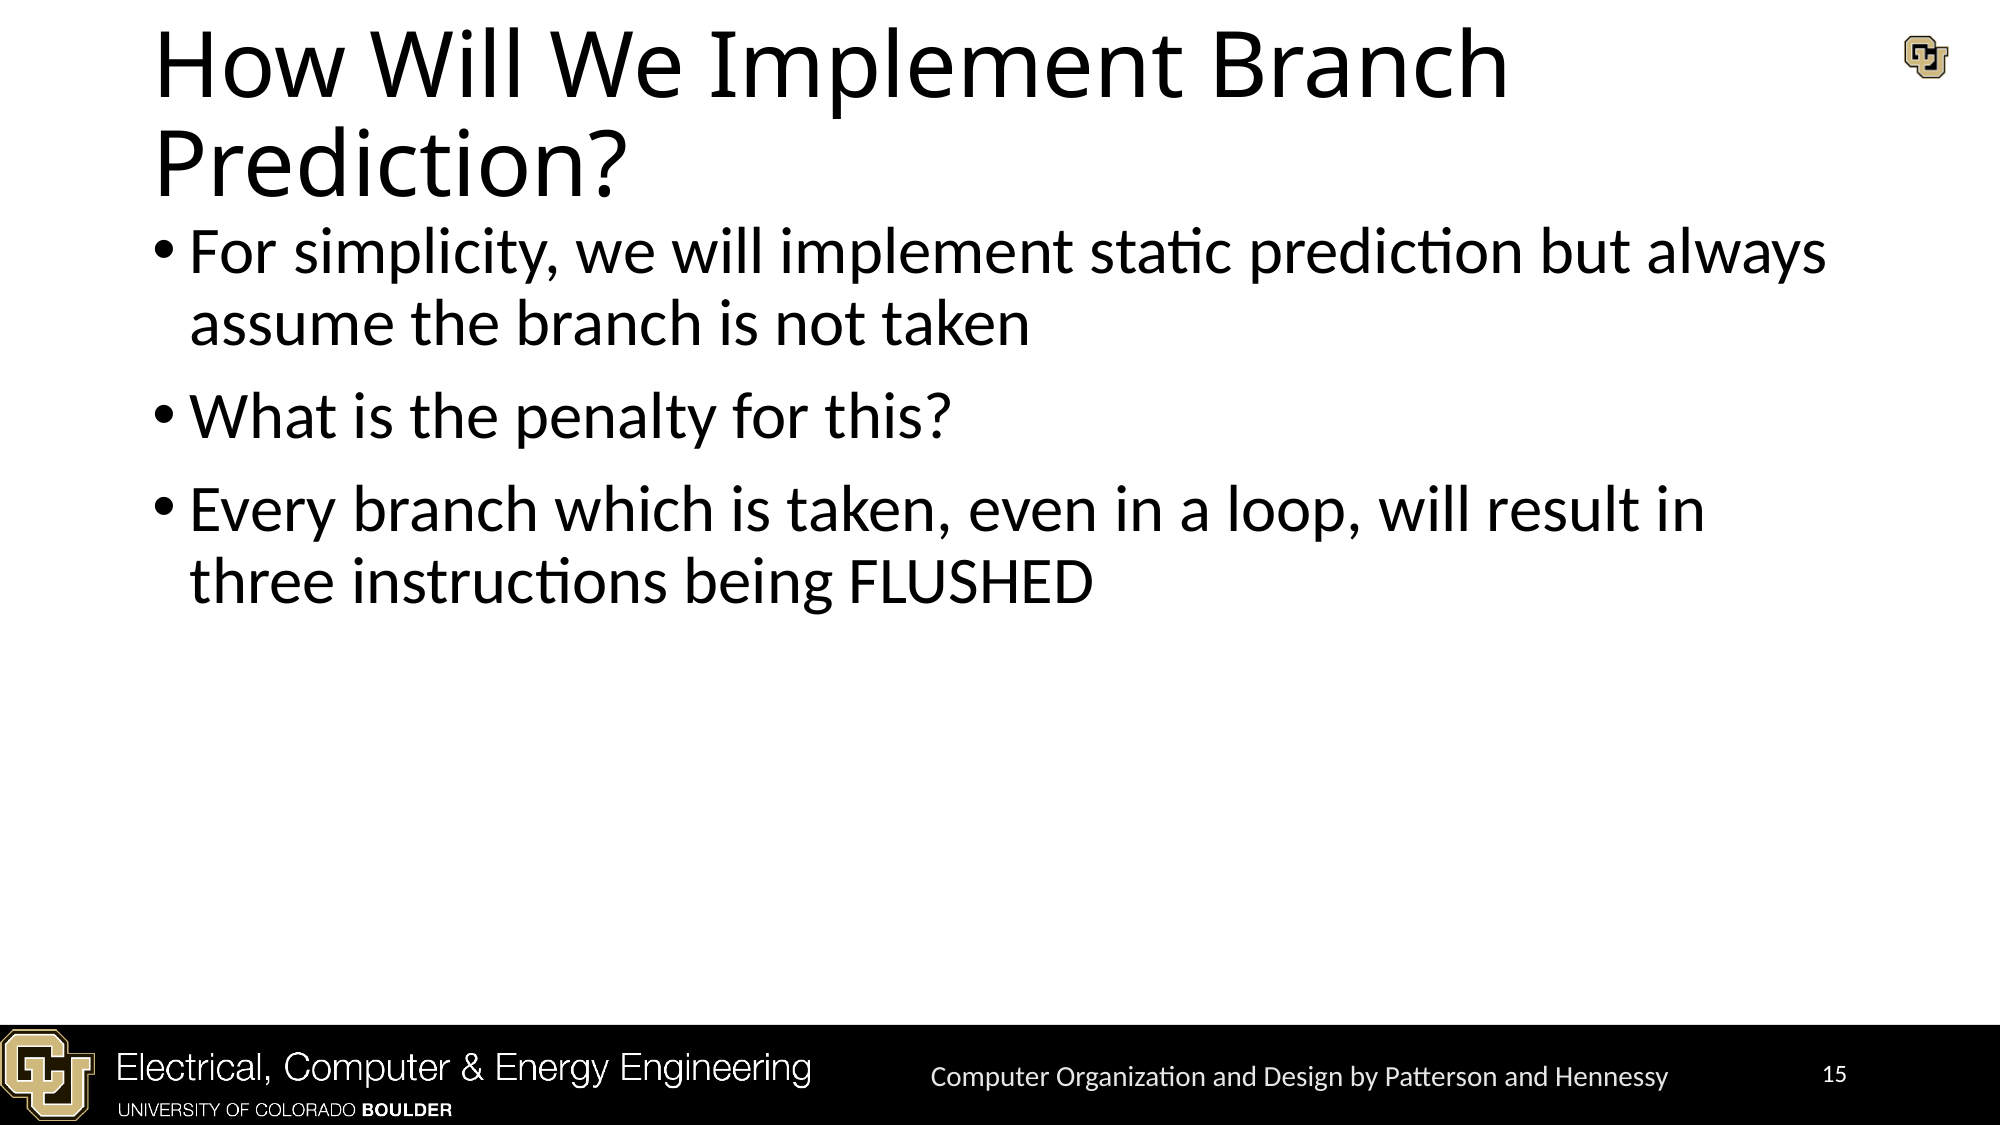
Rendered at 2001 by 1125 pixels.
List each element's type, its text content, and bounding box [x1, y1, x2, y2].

footer Computer Organization and Design by Patterson and Hennessy [0, 1024, 2000, 1125]
picture [0, 1029, 810, 1121]
list For simplicity, we will implement static prediction but always assume the branch is not taken What is the penalty for this? Every branch which is taken, even in a loop, will result in three instructions being FLUSHED [137, 208, 1863, 967]
slide_number 15 [1412, 1042, 1863, 1103]
picture [1899, 32, 1958, 87]
title How Will We Implement Branch Prediction? [137, 8, 1863, 208]
